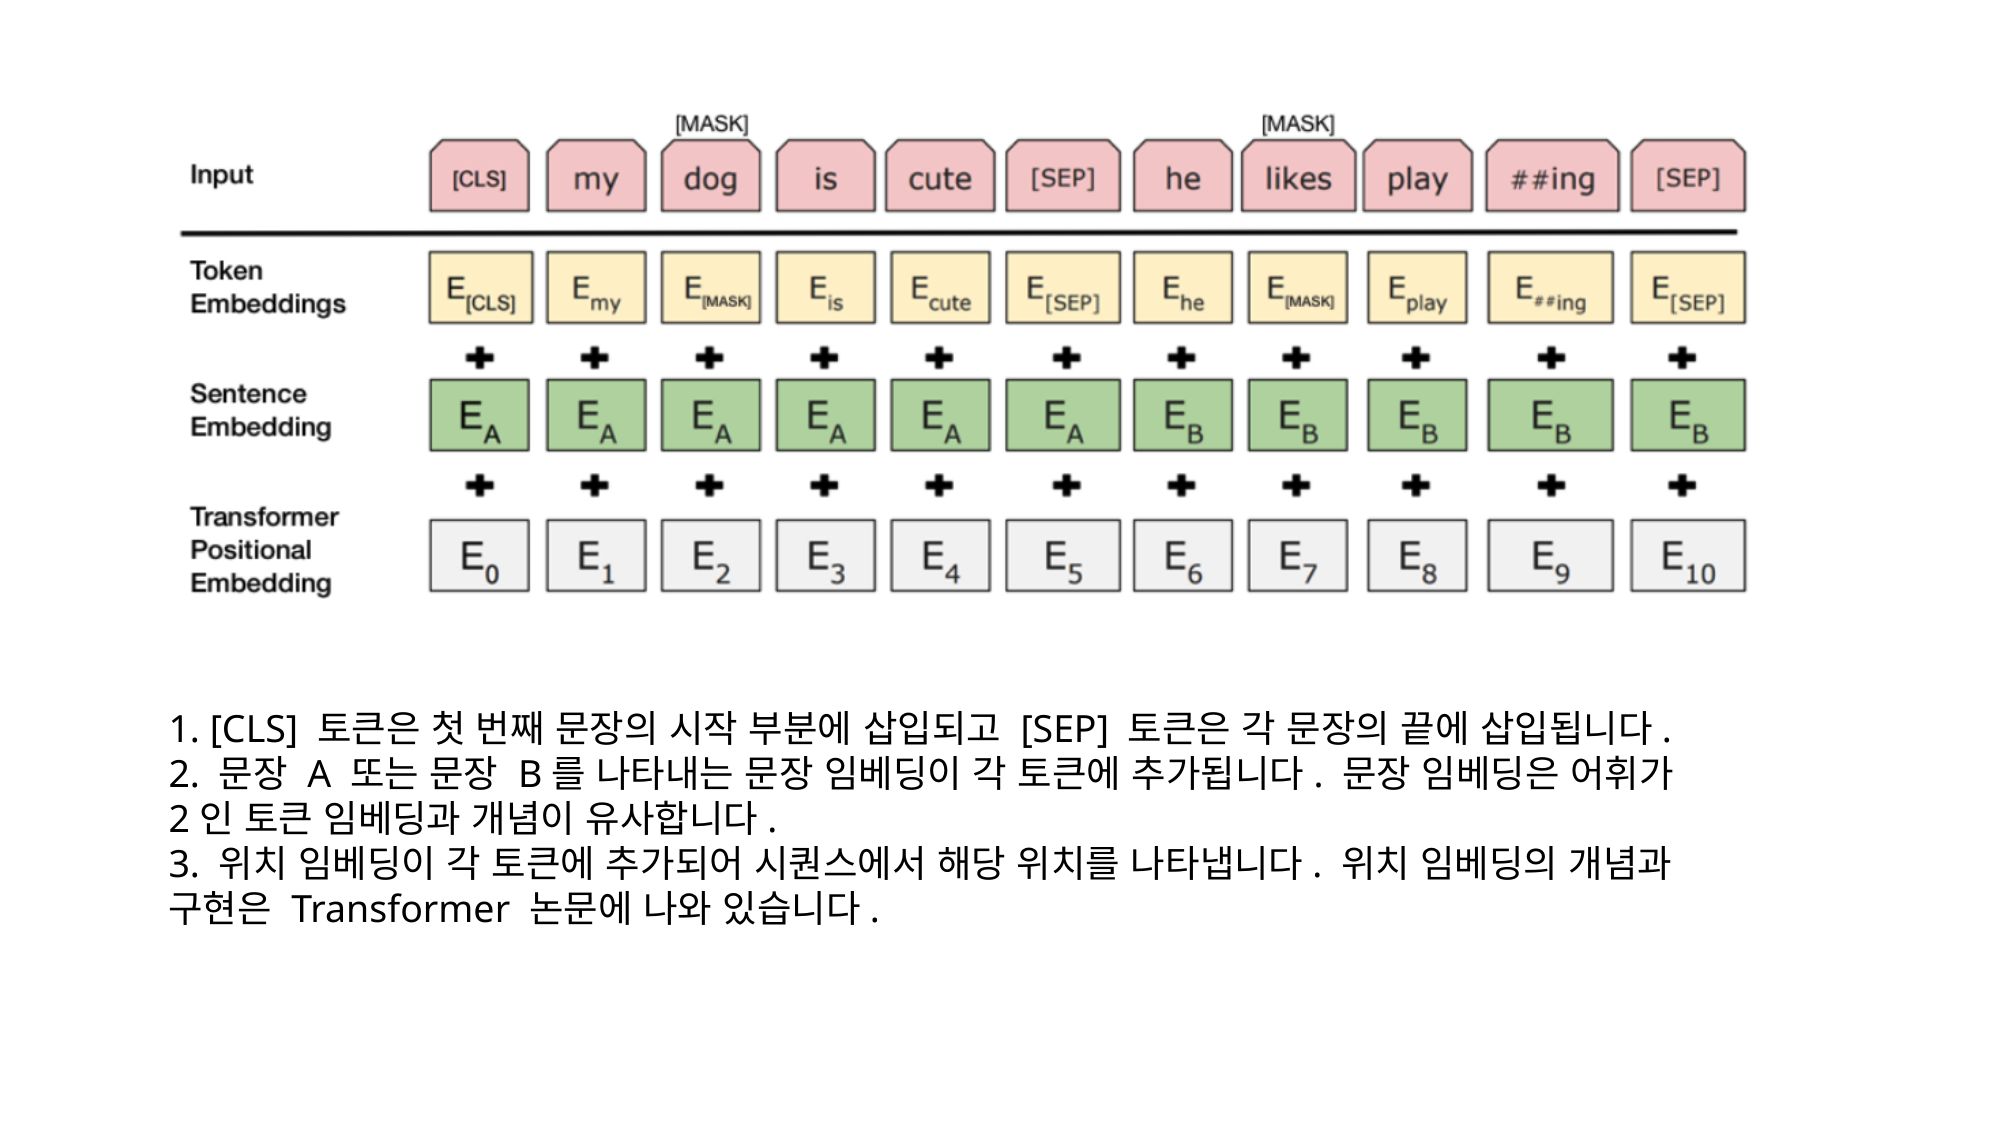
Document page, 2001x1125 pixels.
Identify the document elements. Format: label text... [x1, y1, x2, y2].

picture [172, 108, 1771, 611]
text_box 1. [CLS] 토큰은 첫 번째 문장의 시작 부분에 삽입되고 [SEP] 토큰은 각 문장의 끝에 삽입됩니다. 2. 문장 A 또는 문장 B를 나타내는 문장 임베딩이 각 토큰에 추가됩니다. 문장 임베딩은 어휘가 2인 토큰 임베딩과 개념이 유사합니다. 3. 위치 임베딩이 각 토큰에 추가되어 시퀀스에서 해당 위치를 나타냅니다. 위치 임베딩의 개념과 구현은 Transformer 논문에 나와 있습니다. [153, 698, 1690, 938]
